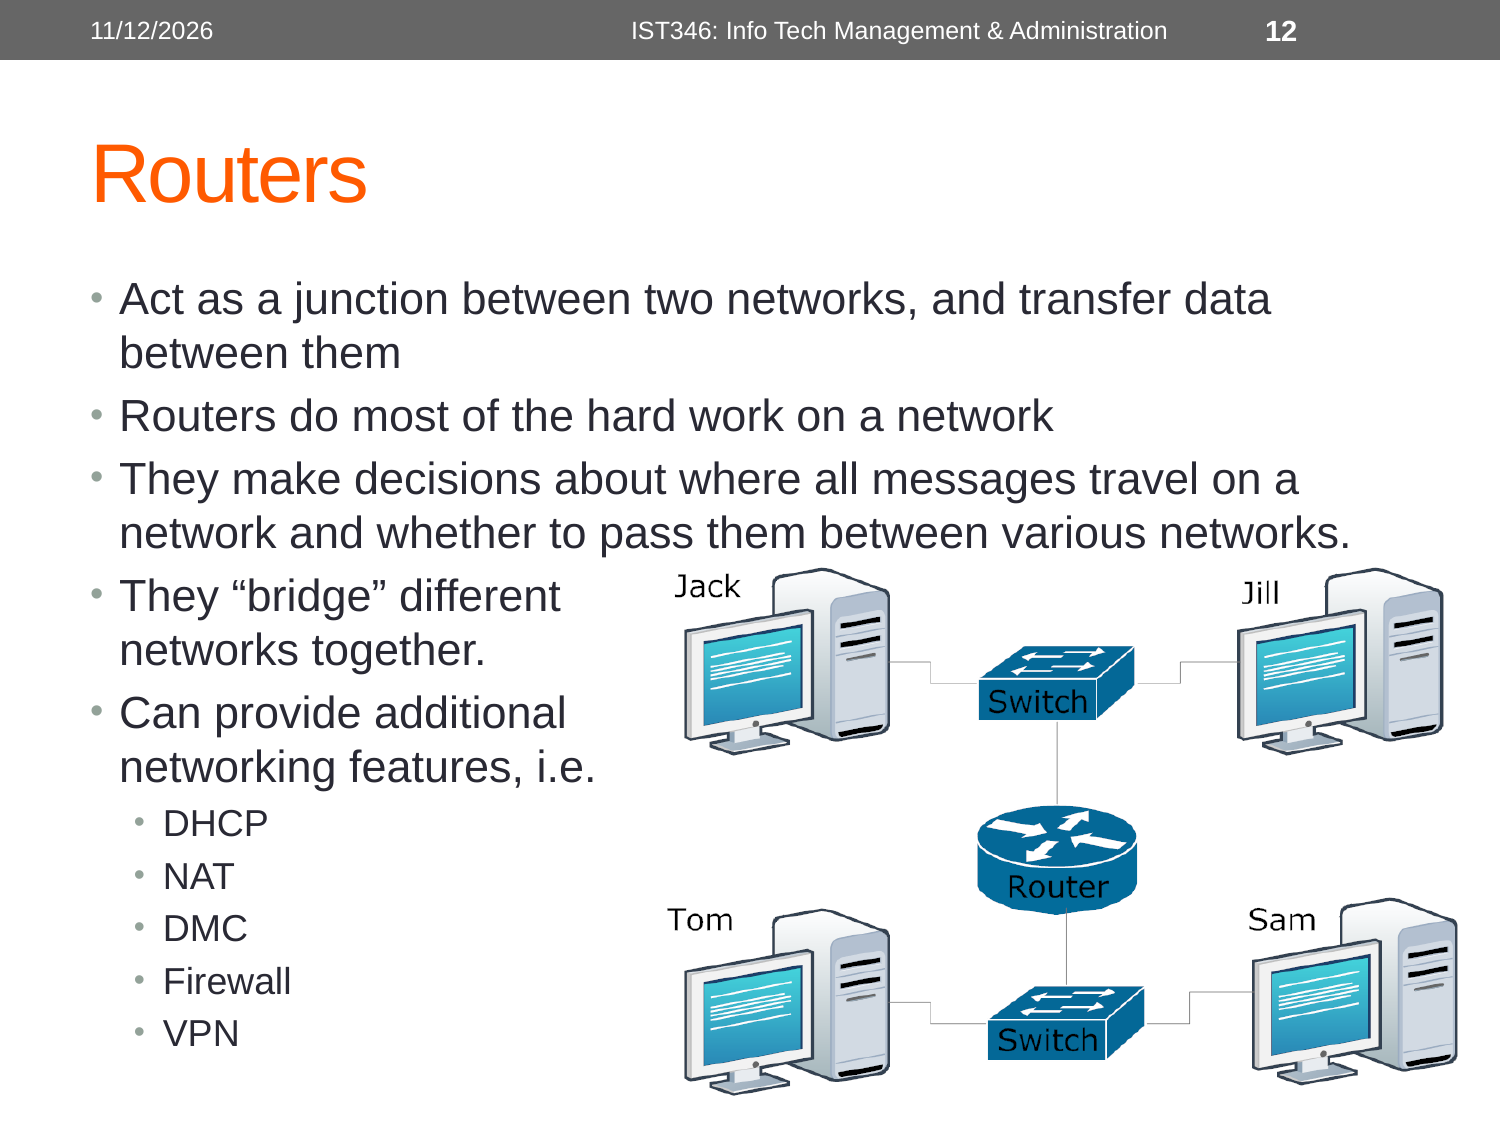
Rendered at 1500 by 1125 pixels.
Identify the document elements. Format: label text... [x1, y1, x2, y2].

picture [662, 561, 1476, 1101]
title Routers [75, 87, 1425, 250]
list Act as a junction between two networks, and transfer data between them Routers do most of the hard work on a network They make decisions about where all messages travel on a network and whether to pass them between various networks. They “bridge” different networks together. Can provide additional networking features, i.e. DHCP NAT DMC Firewall VPN [75, 262, 1425, 1063]
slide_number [75, 3, 550, 57]
slide_number 12 [1250, 3, 1425, 57]
footer IST346: Info Tech Management & Administration [562, 3, 1238, 57]
